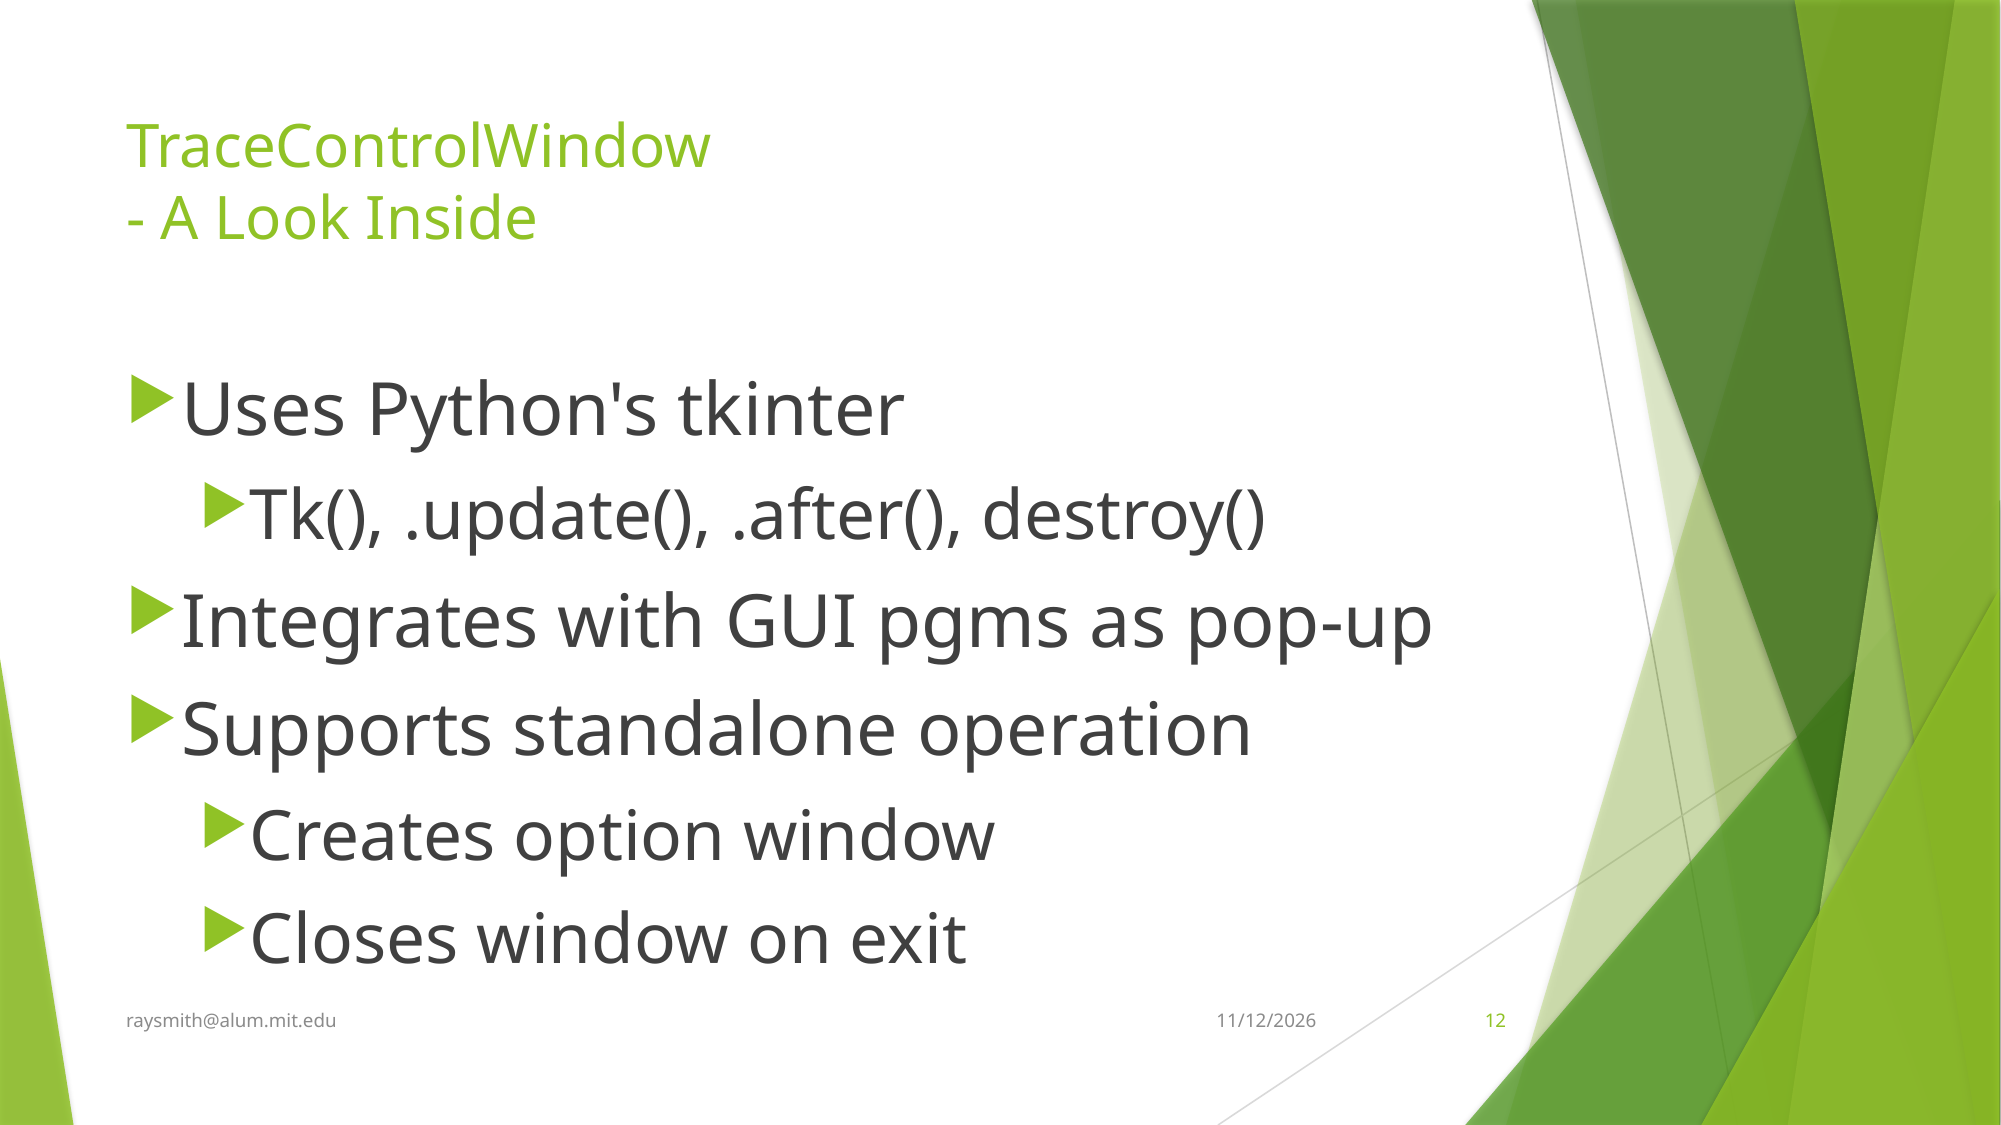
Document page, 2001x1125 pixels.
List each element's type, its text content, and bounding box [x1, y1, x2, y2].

title TraceControlWindow - A Look Inside [111, 99, 1522, 317]
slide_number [1181, 991, 1332, 1051]
footer raysmith@alum.mit.edu [111, 991, 1145, 1051]
slide_number 12 [1409, 991, 1522, 1051]
list Uses Python's tkinter Tk(), .update(), .after(), destroy() Integrates with GUI pgms as pop-up Supports standalone operation Creates option window Closes window on exit [111, 354, 1636, 992]
